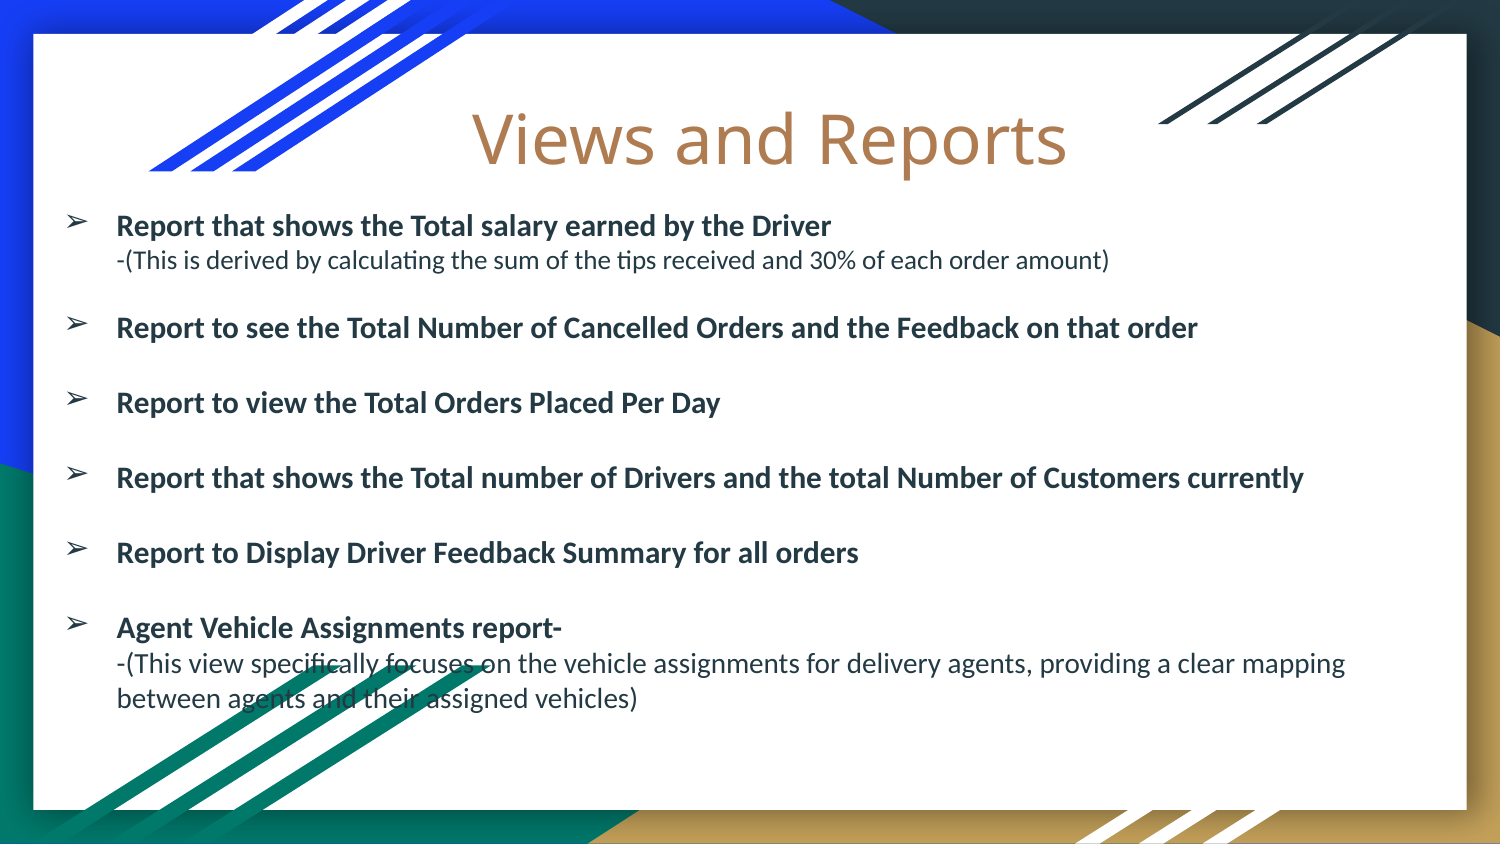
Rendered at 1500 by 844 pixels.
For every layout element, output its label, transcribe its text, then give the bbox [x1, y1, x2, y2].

title Views and Reports [447, 49, 1095, 190]
text_box Report that shows the Total salary earned by the Driver -(This is derived by calculating the sum of the tips received and 30% of each order amount) Report to see the Total Number of Cancelled Orders and the Feedback on that order Report to view the Total Orders Placed Per Day Report that shows the Total number of Drivers and the total Number of Customers currently Report to Display Driver Feedback Summary for all orders Agent Vehicle Assignments report- -(This view specifically focuses on the vehicle assignments for delivery agents, providing a clear mapping between agents and their assigned vehicles) [26, 190, 1467, 635]
